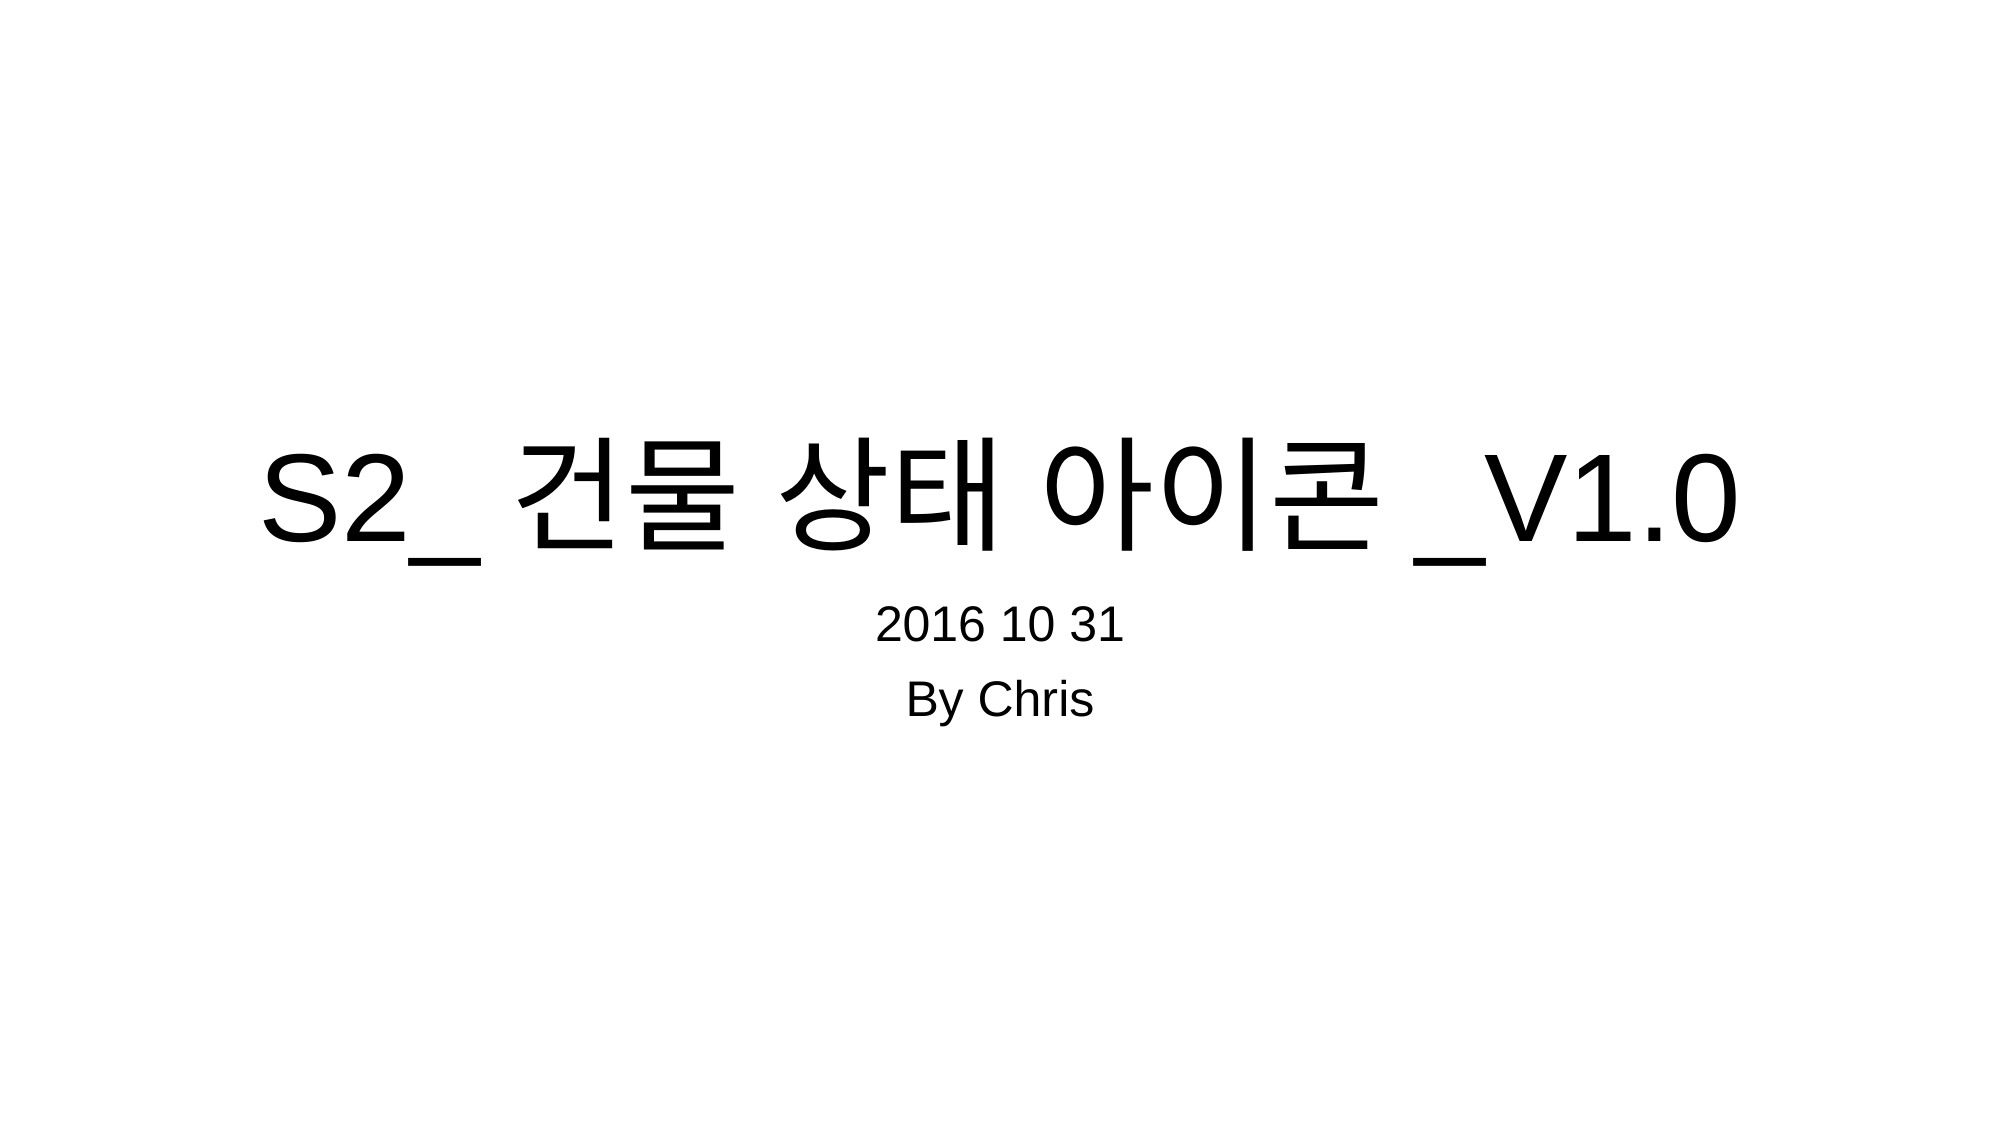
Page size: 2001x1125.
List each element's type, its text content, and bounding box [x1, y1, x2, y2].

title S2_건물 상태 아이콘_V1.0 [108, 184, 1892, 576]
subtitle 2016 10 31 By Chris [249, 590, 1750, 863]
